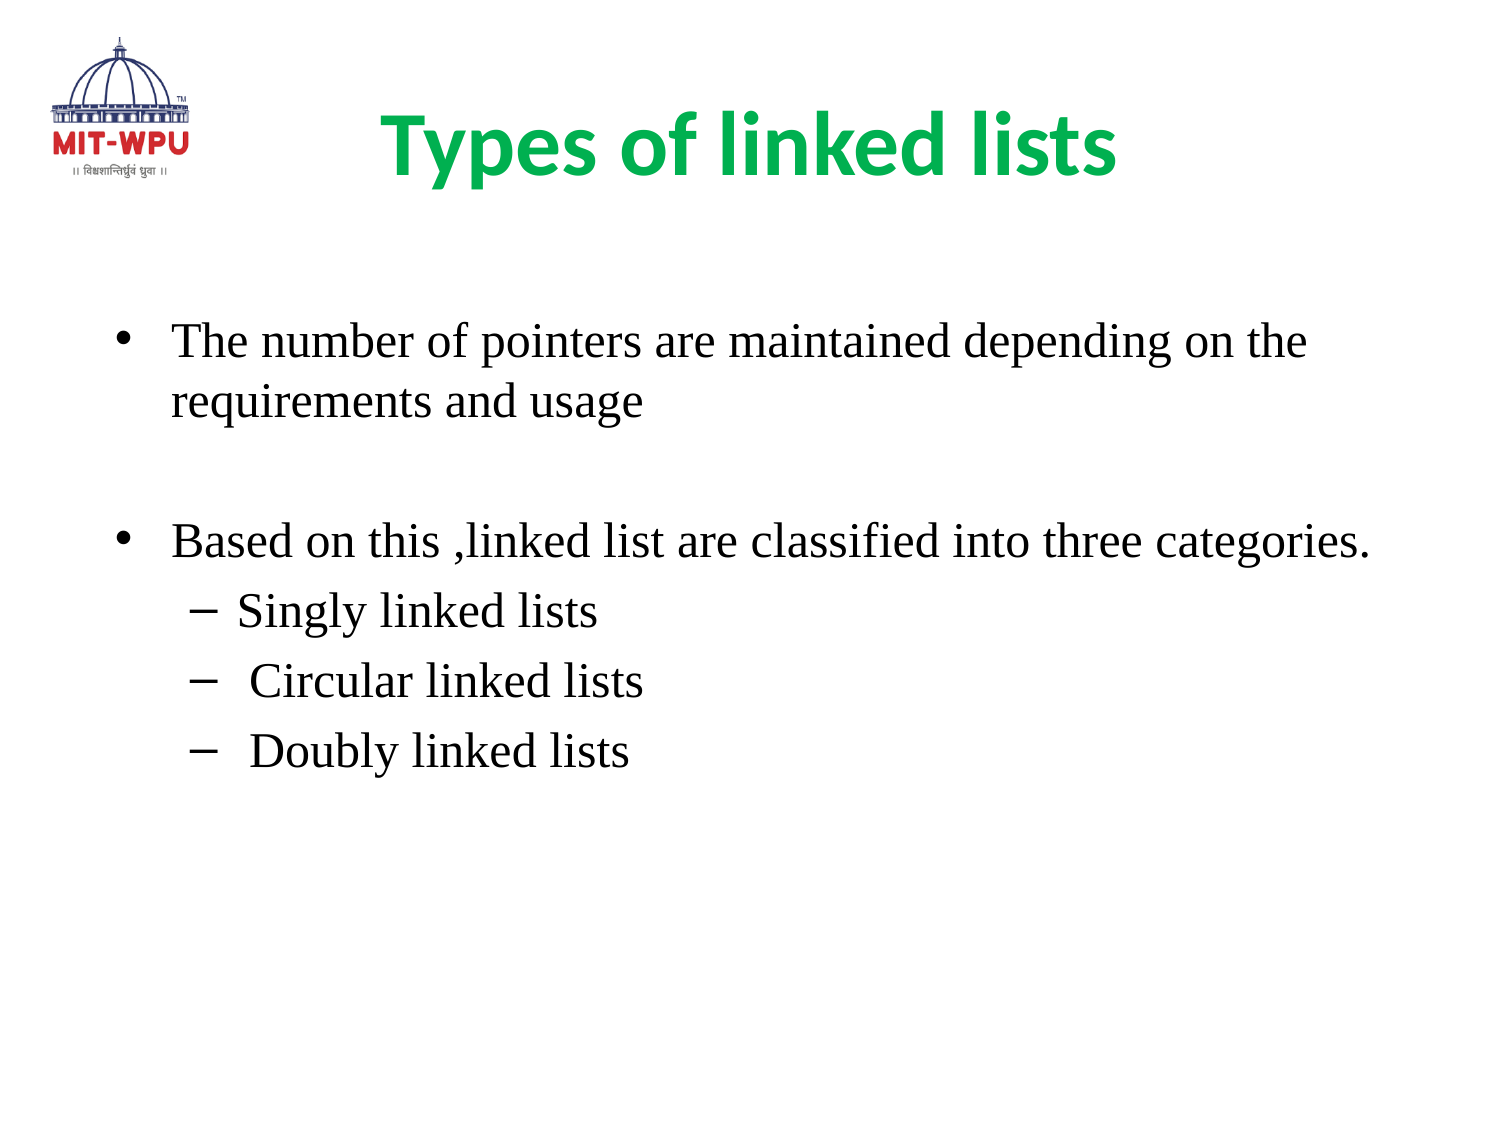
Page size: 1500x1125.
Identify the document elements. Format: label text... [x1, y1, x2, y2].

text_box Types of linked lists [75, 45, 1425, 233]
picture [49, 37, 206, 179]
text_box The number of pointers are maintained depending on the requirements and usage Based on this ,linked list are classified into three categories. Singly linked lists Circular linked lists Doubly linked lists [99, 299, 1425, 1005]
